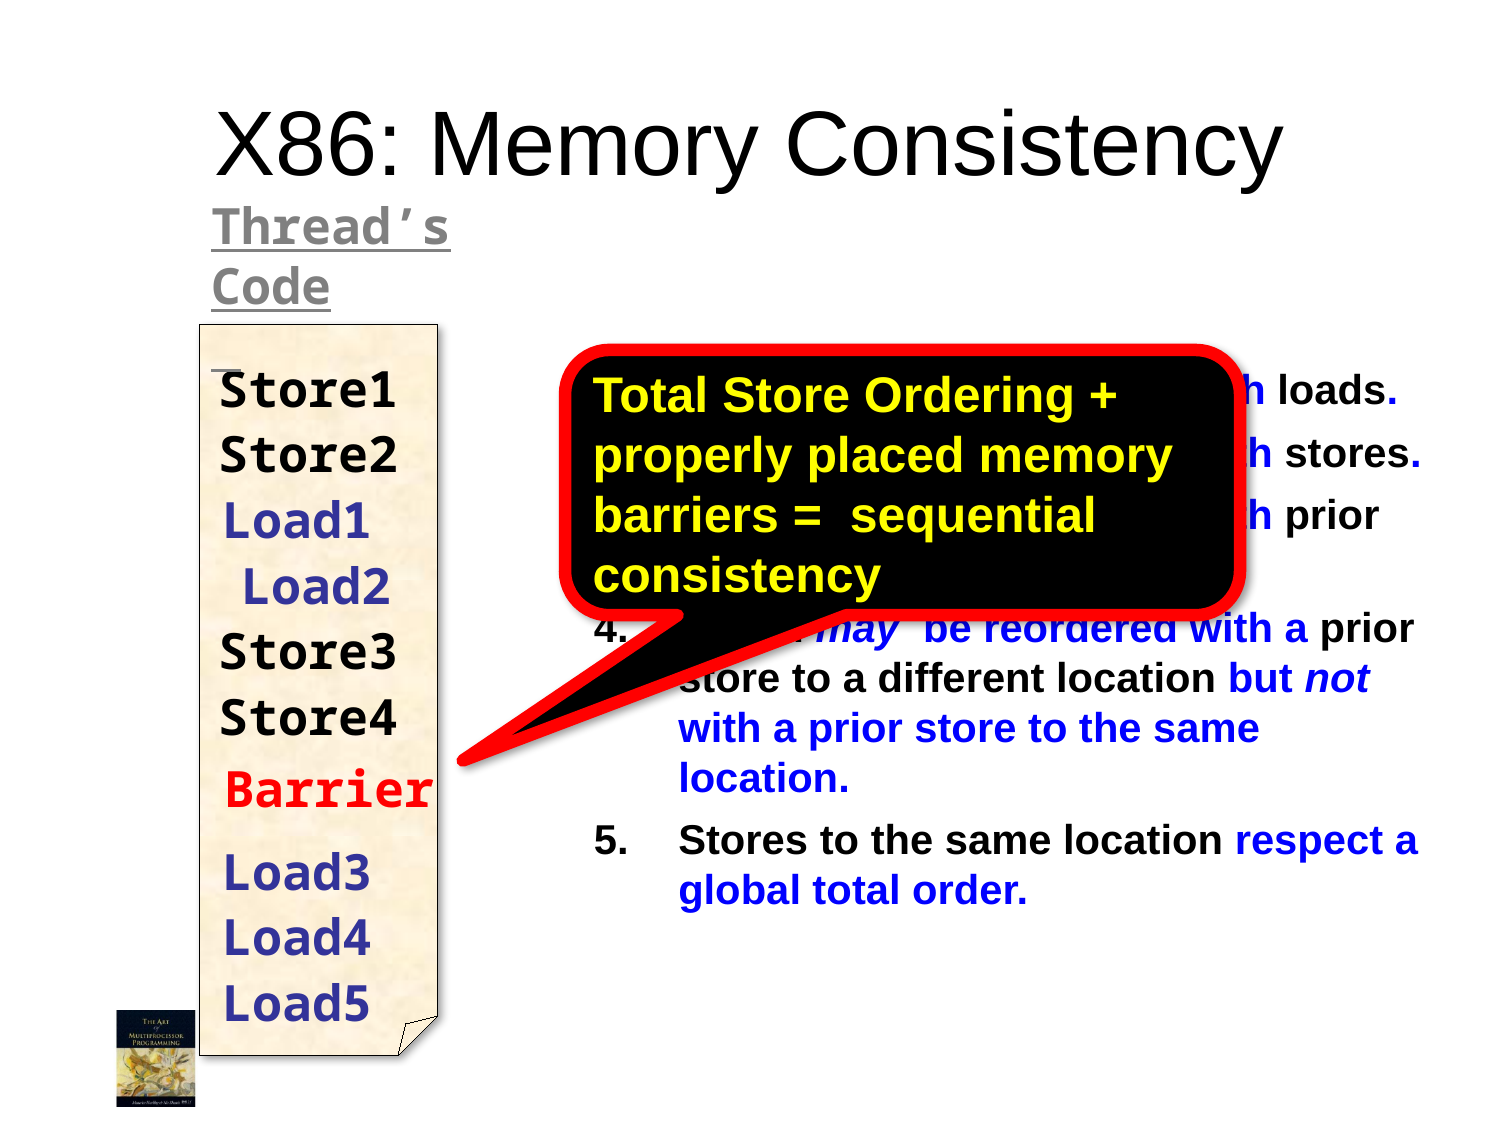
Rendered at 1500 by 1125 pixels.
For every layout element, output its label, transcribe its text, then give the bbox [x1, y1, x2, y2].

text_box Store1 [203, 383, 414, 415]
text_box Loads are not reordered with loads. Stores are not reordered with stores. Stores are not reordered with prior loads. A load may be reordered with a prior store to a different location but not with a prior store to the same location. Stores to the same location respect a global total order. [579, 355, 1455, 921]
text_box Load2 [226, 546, 406, 622]
text_box Load4 [207, 898, 387, 963]
text_box Load5 [207, 963, 387, 1039]
text_box [199, 383, 438, 1056]
text_box Store3 [203, 612, 414, 678]
text_box Load3 [207, 832, 387, 898]
text_box Load1 [207, 481, 387, 556]
text_box Total Store Ordering + properly placed memory barriers = sequential consistency [460, 347, 1243, 763]
text_box Store4 [203, 678, 414, 753]
text_box Barrier [210, 749, 450, 825]
text_box Thread’s Code [196, 187, 467, 383]
picture [107, 1010, 204, 1107]
text_box Store2 [203, 415, 414, 491]
title X86: Memory Consistency [74, 44, 1426, 233]
